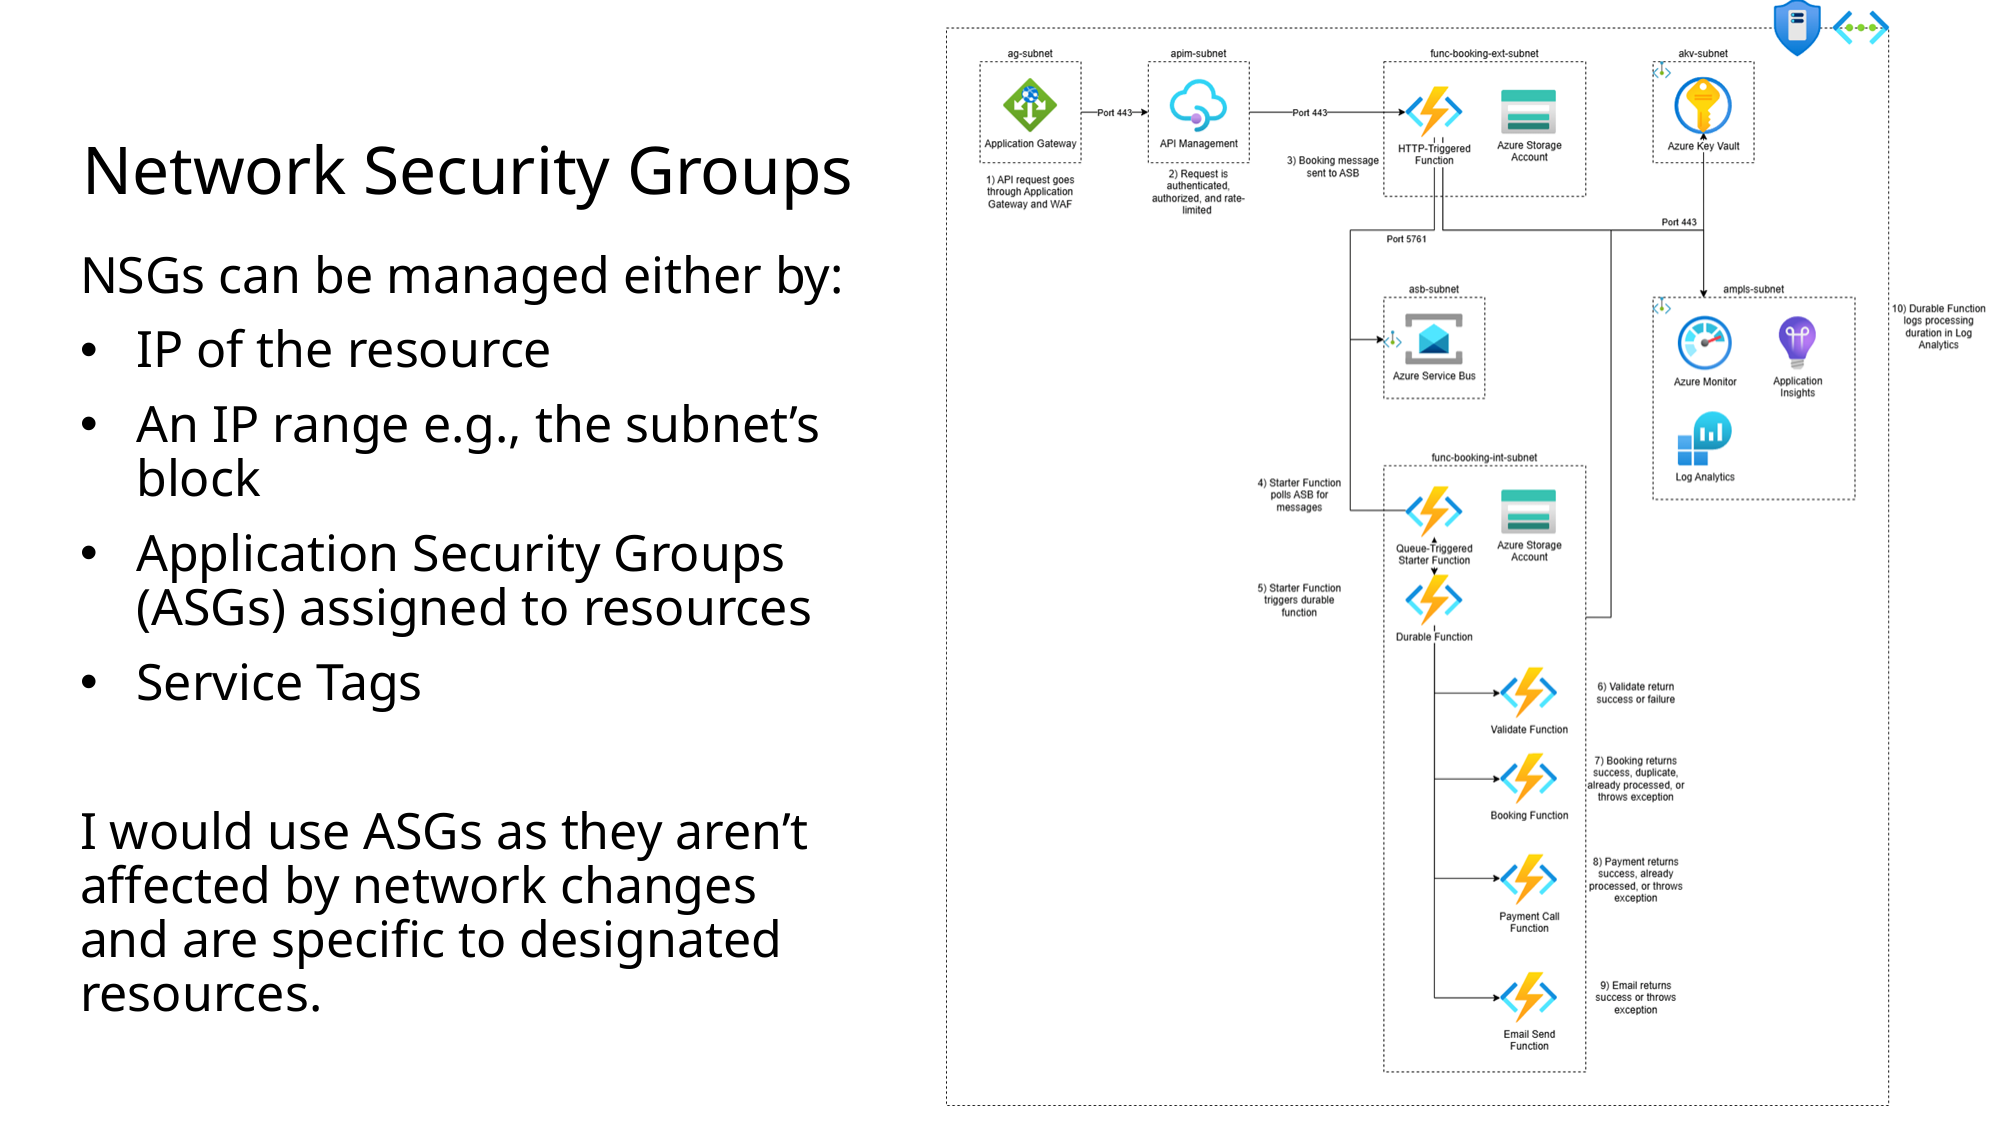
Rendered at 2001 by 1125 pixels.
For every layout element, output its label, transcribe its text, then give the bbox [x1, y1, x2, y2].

text_box NSGs can be managed either by: IP of the resource An IP range e.g., the subnet’s block Application Security Groups (ASGs) assigned to resources Service Tags I would use ASGs as they aren’t affected by network changes and are specific to designated resources. [65, 242, 872, 1066]
picture [945, 0, 1991, 1107]
text_box Network Security Groups [65, 59, 872, 217]
